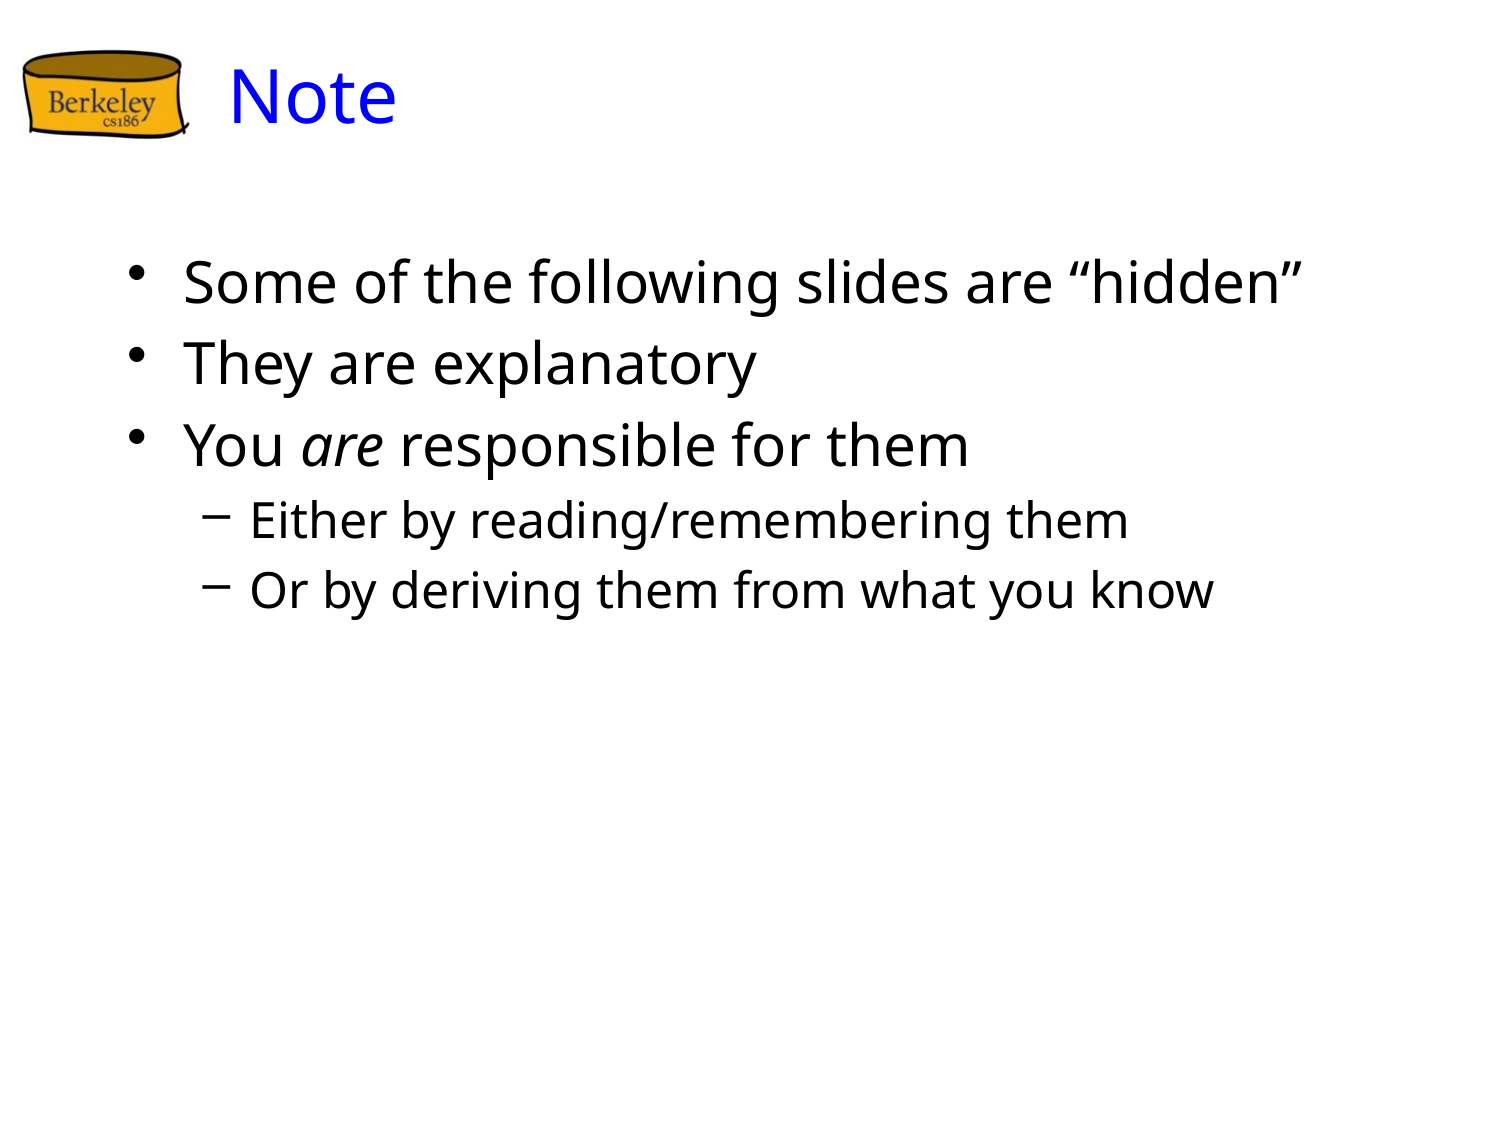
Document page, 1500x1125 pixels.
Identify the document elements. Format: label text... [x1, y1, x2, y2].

title Note [212, 0, 1388, 188]
picture [22, 48, 190, 141]
list Some of the following slides are “hidden” They are explanatory You are responsible for them Either by reading/remembering them Or by deriving them from what you know [112, 237, 1388, 1075]
